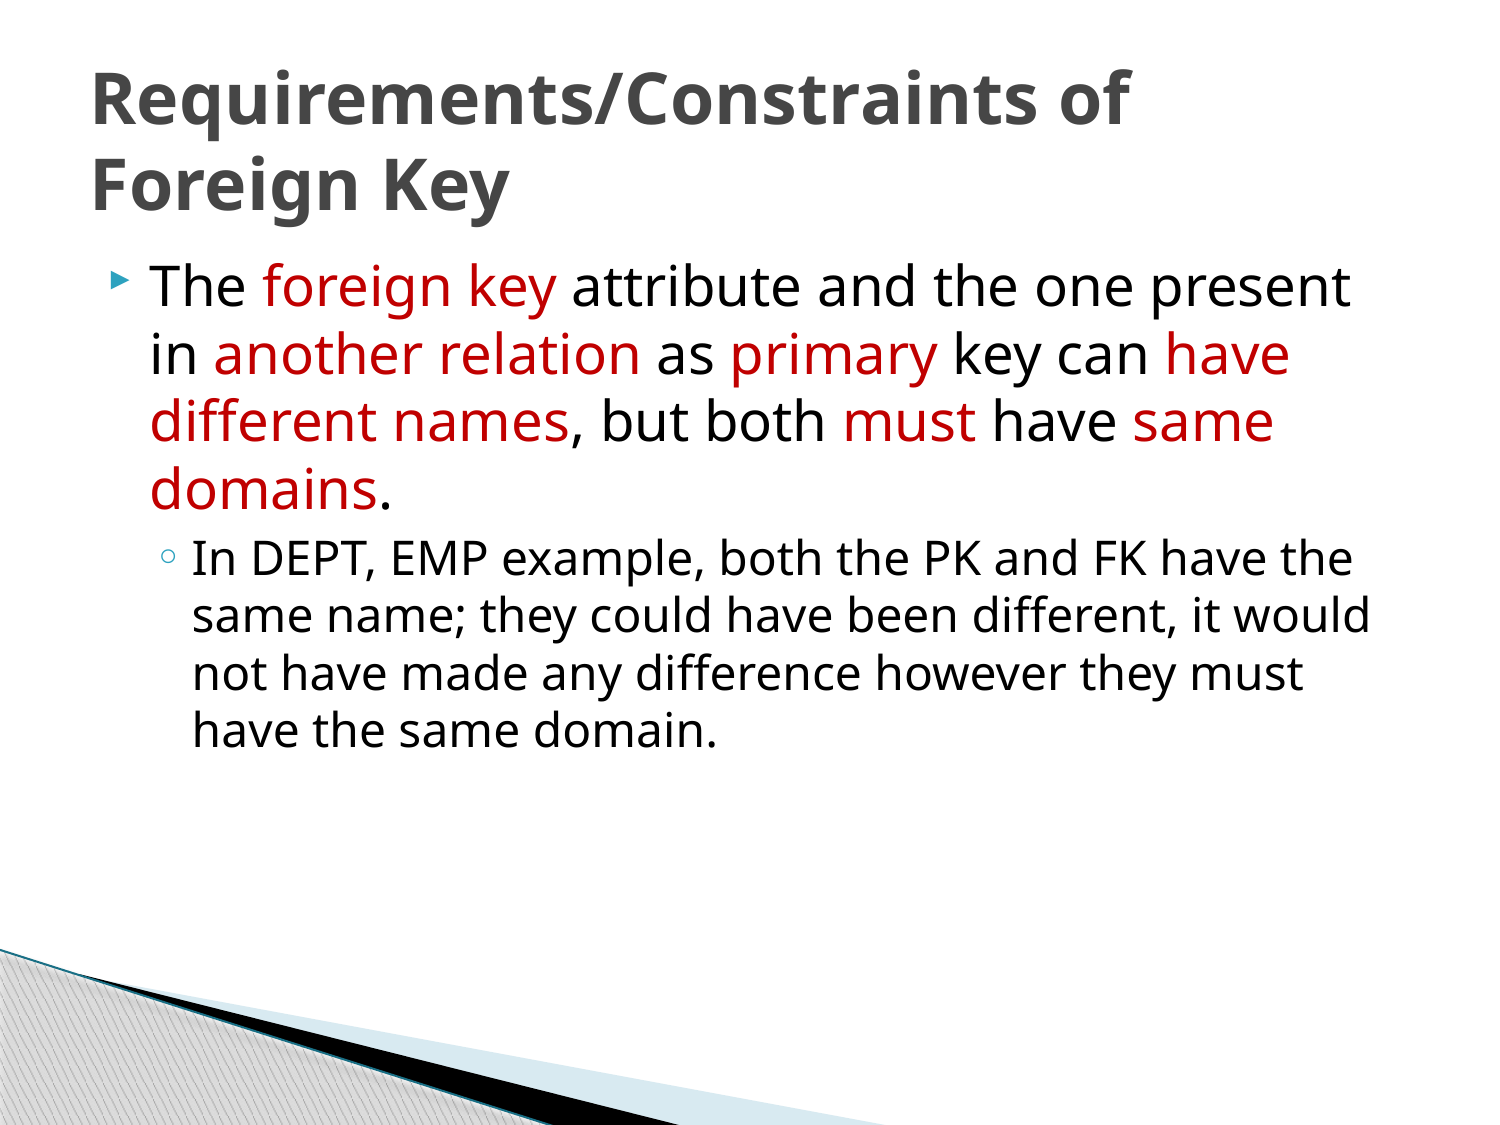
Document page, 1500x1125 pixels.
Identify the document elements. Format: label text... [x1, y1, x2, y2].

title Requirements/Constraints of Foreign Key [75, 45, 1425, 233]
list The foreign key attribute and the one present in another relation as primary key can have different names, but both must have same domains. In DEPT, EMP example, both the PK and FK have the same name; they could have been different, it would not have made any difference however they must have the same domain. [75, 243, 1425, 986]
